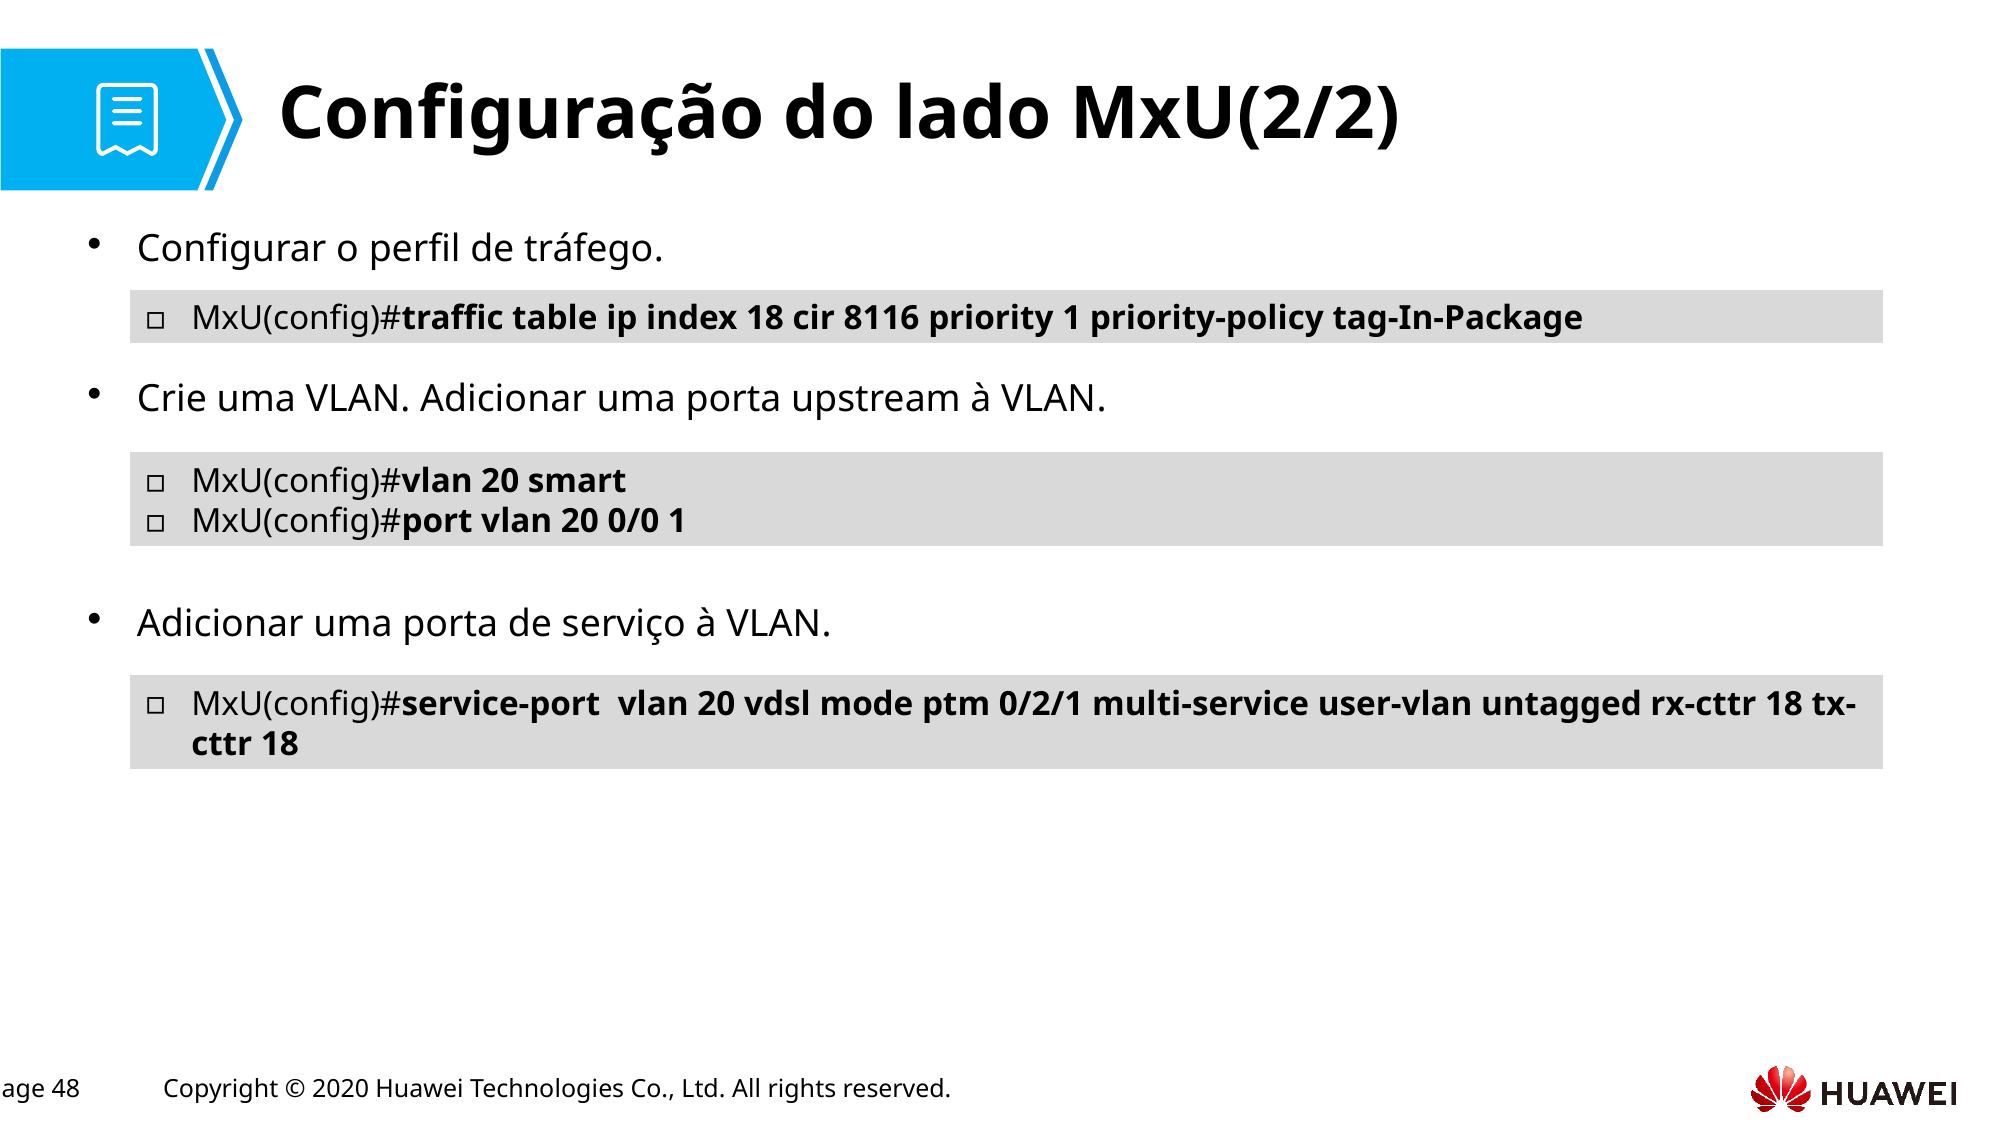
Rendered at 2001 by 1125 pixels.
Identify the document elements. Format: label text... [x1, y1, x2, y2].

text_box MxU(config)#vlan 20 smart MxU(config)#port vlan 20 0/0 1 [129, 451, 1884, 547]
list Configurar o perfil de tráfego. Crie uma VLAN. Adicionar uma porta upstream à VLAN. Adicionar uma porta de serviço à VLAN. [73, 203, 1930, 972]
text_box MxU(config)#service-port vlan 20 vdsl mode ptm 0/2/1 multi-service user-vlan untagged rx-cttr 18 tx-cttr 18 [129, 674, 1884, 770]
title Configuração do lado MxU(2/2) [261, 67, 1875, 173]
text_box MxU(config)#traffic table ip index 18 cir 8116 priority 1 priority-policy tag-In-Package [129, 289, 1884, 344]
picture [1751, 1066, 1956, 1112]
